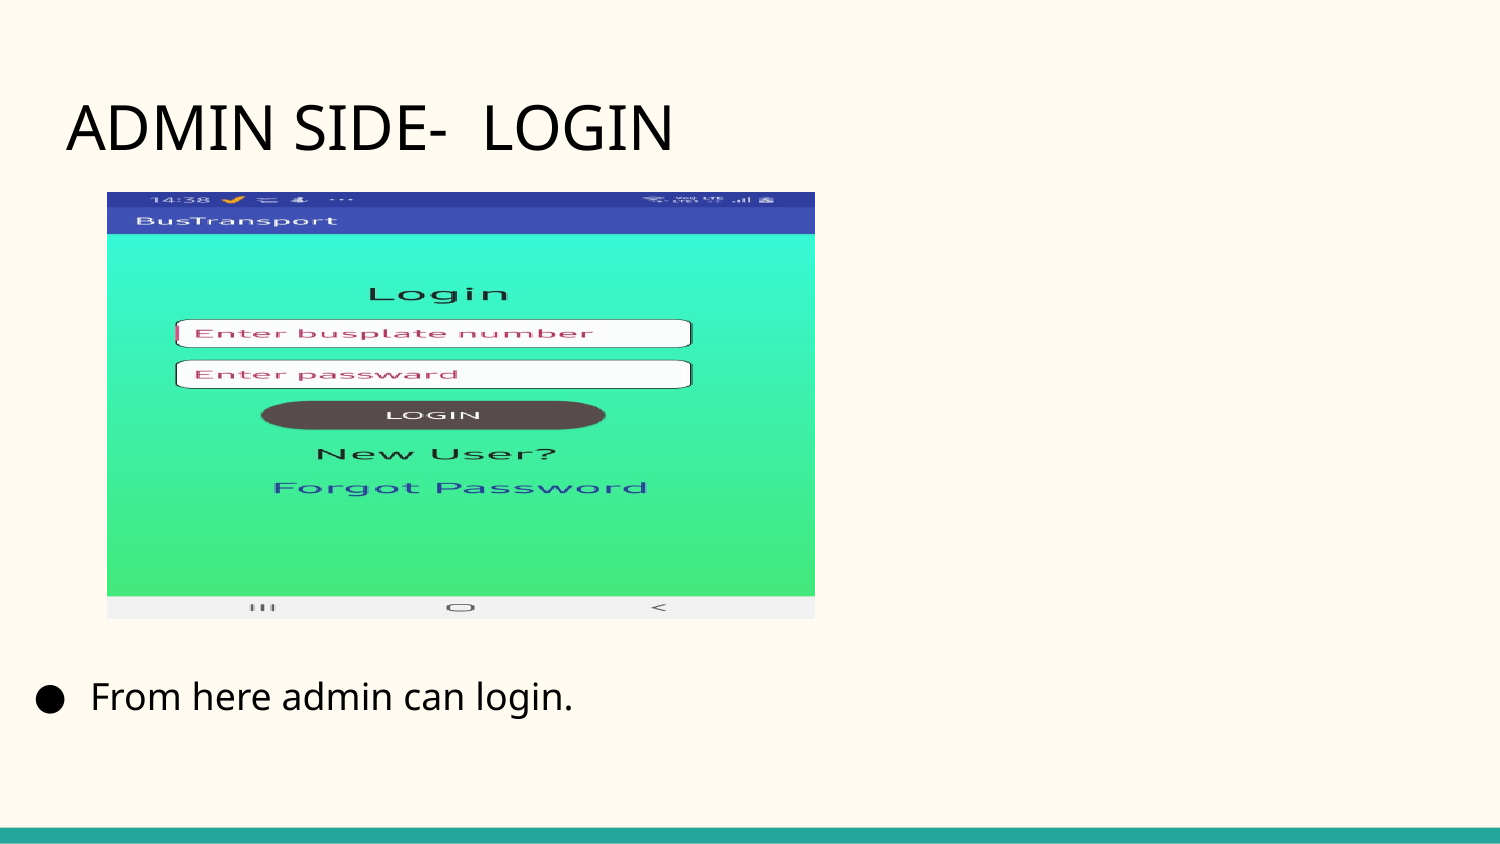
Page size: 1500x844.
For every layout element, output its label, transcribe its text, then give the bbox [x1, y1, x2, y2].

title ADMIN SIDE- LOGIN [51, 72, 1449, 174]
list From here admin can login. [0, 192, 1500, 844]
picture [107, 191, 815, 620]
